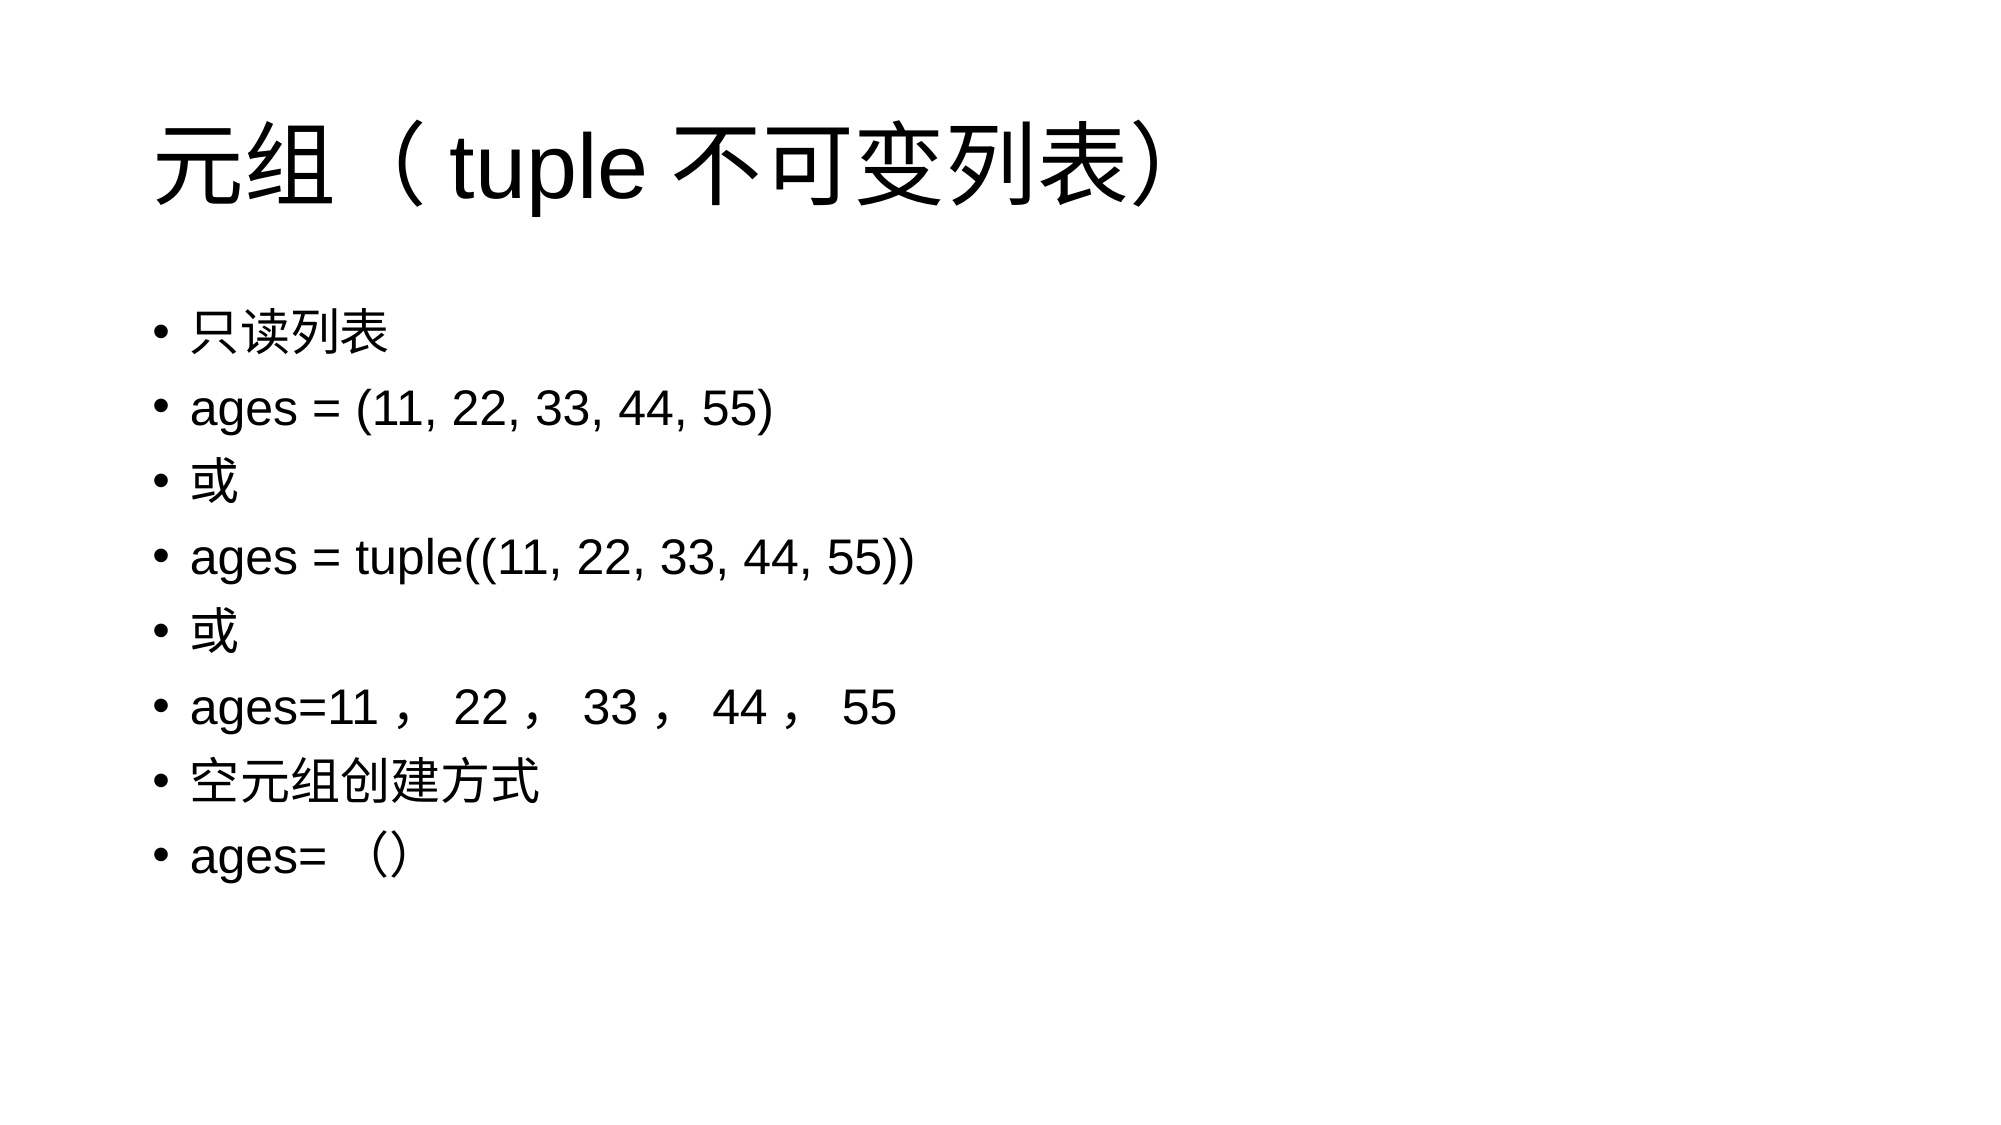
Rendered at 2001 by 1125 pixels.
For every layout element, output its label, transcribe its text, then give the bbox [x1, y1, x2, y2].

title 元组（tuple不可变列表） [137, 59, 1863, 278]
list 只读列表 ages = (11, 22, 33, 44, 55) 或 ages = tuple((11, 22, 33, 44, 55)) 或 ages=11，22，33，44，55 空元组创建方式 ages=（） [137, 299, 1863, 1014]
